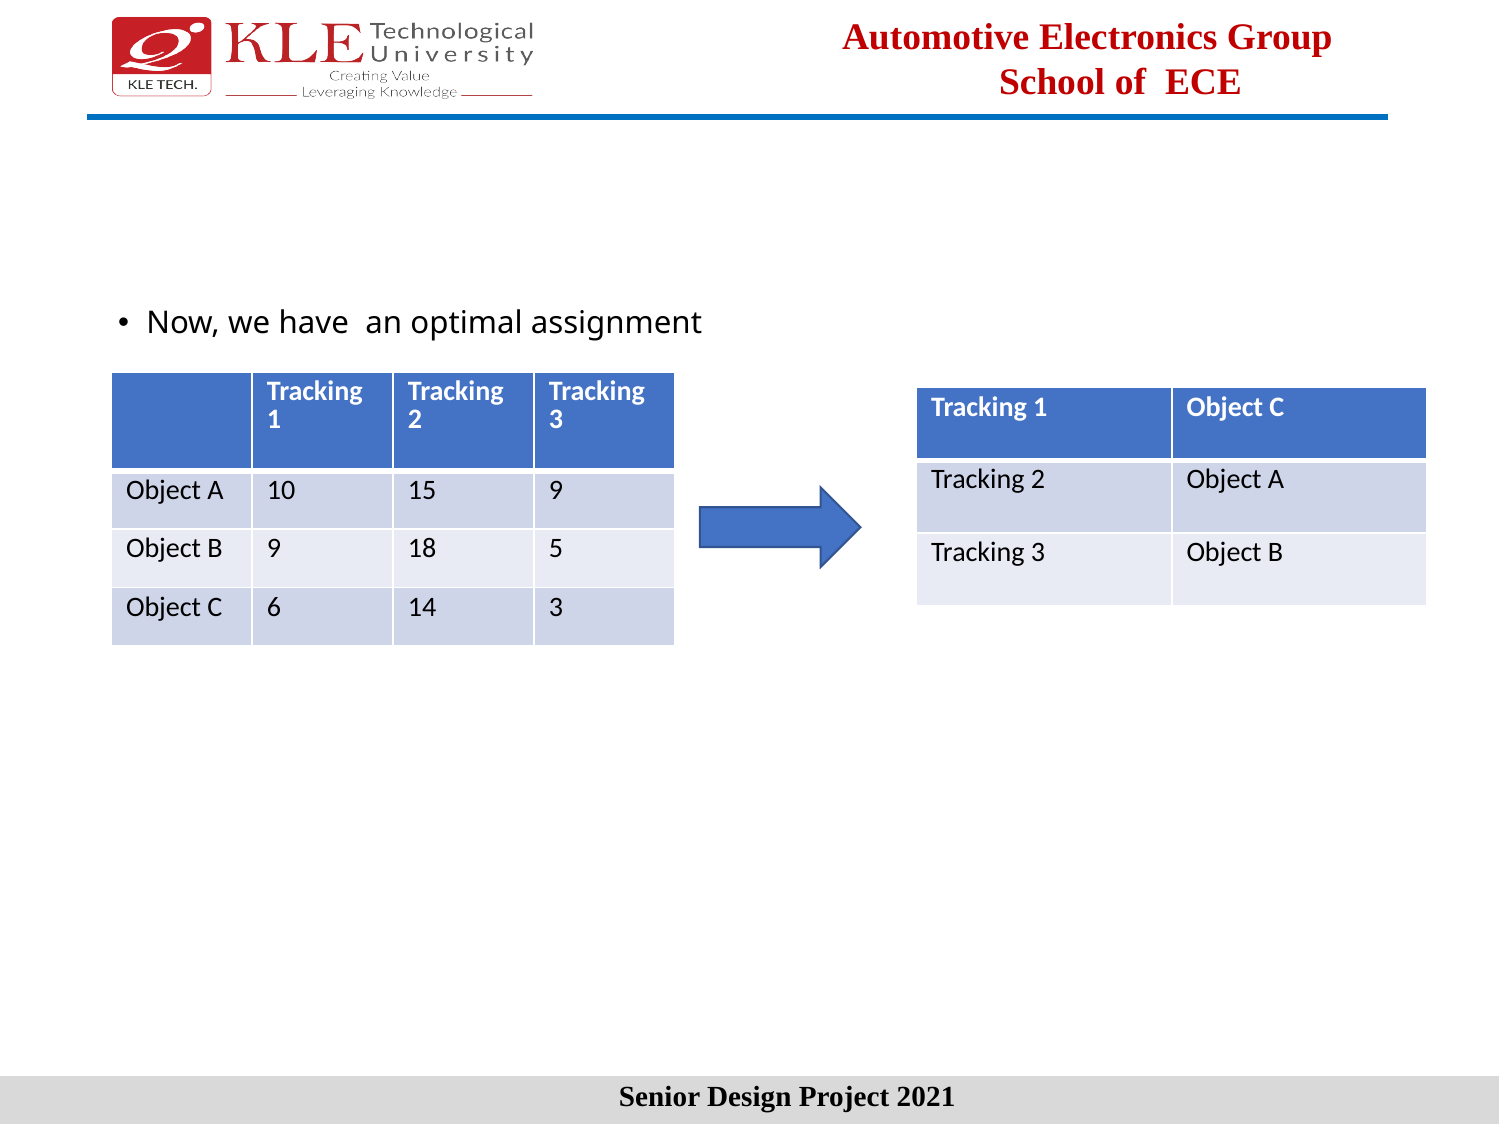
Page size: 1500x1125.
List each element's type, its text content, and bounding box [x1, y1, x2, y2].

table_cell 3 [535, 588, 674, 645]
table_cell 9 [535, 474, 674, 528]
table_header Object C [1173, 388, 1426, 458]
table_header Tracking 1 [253, 373, 392, 468]
table_header Tracking 1 [917, 388, 1171, 458]
table_cell Object A [112, 474, 251, 528]
table_cell 15 [394, 474, 533, 528]
table_header Tracking 3 [535, 373, 674, 468]
table_cell 18 [394, 530, 533, 587]
footer Senior Design Project 2021 [512, 1065, 1063, 1125]
list Now, we have an optimal assignment Tracking 1 Tracking 2 Tracking 3 Tracking 1 Tracking 2 Tracking [103, 299, 1397, 1014]
table_cell 14 [394, 588, 533, 645]
table_header [112, 373, 251, 468]
table_cell Object A [1173, 463, 1426, 532]
table_cell 9 [253, 530, 392, 587]
table_cell Tracking 3 [917, 534, 1171, 605]
picture [112, 12, 538, 100]
text_box [1063, 1074, 1500, 1125]
text_box [698, 484, 862, 570]
table_header Tracking 2 [394, 373, 533, 468]
table_cell 5 [535, 530, 674, 587]
table_cell Object B [112, 530, 251, 587]
text_box [72, 137, 1388, 348]
text_box Automotive Electronics Group School of ECE [774, 4, 1400, 108]
text_box [0, 1074, 512, 1125]
table_cell Tracking 2 [917, 463, 1171, 532]
table_cell Object C [112, 588, 251, 645]
table_cell 6 [253, 588, 392, 645]
table_cell Object B [1173, 534, 1426, 605]
table_cell 10 [253, 474, 392, 528]
